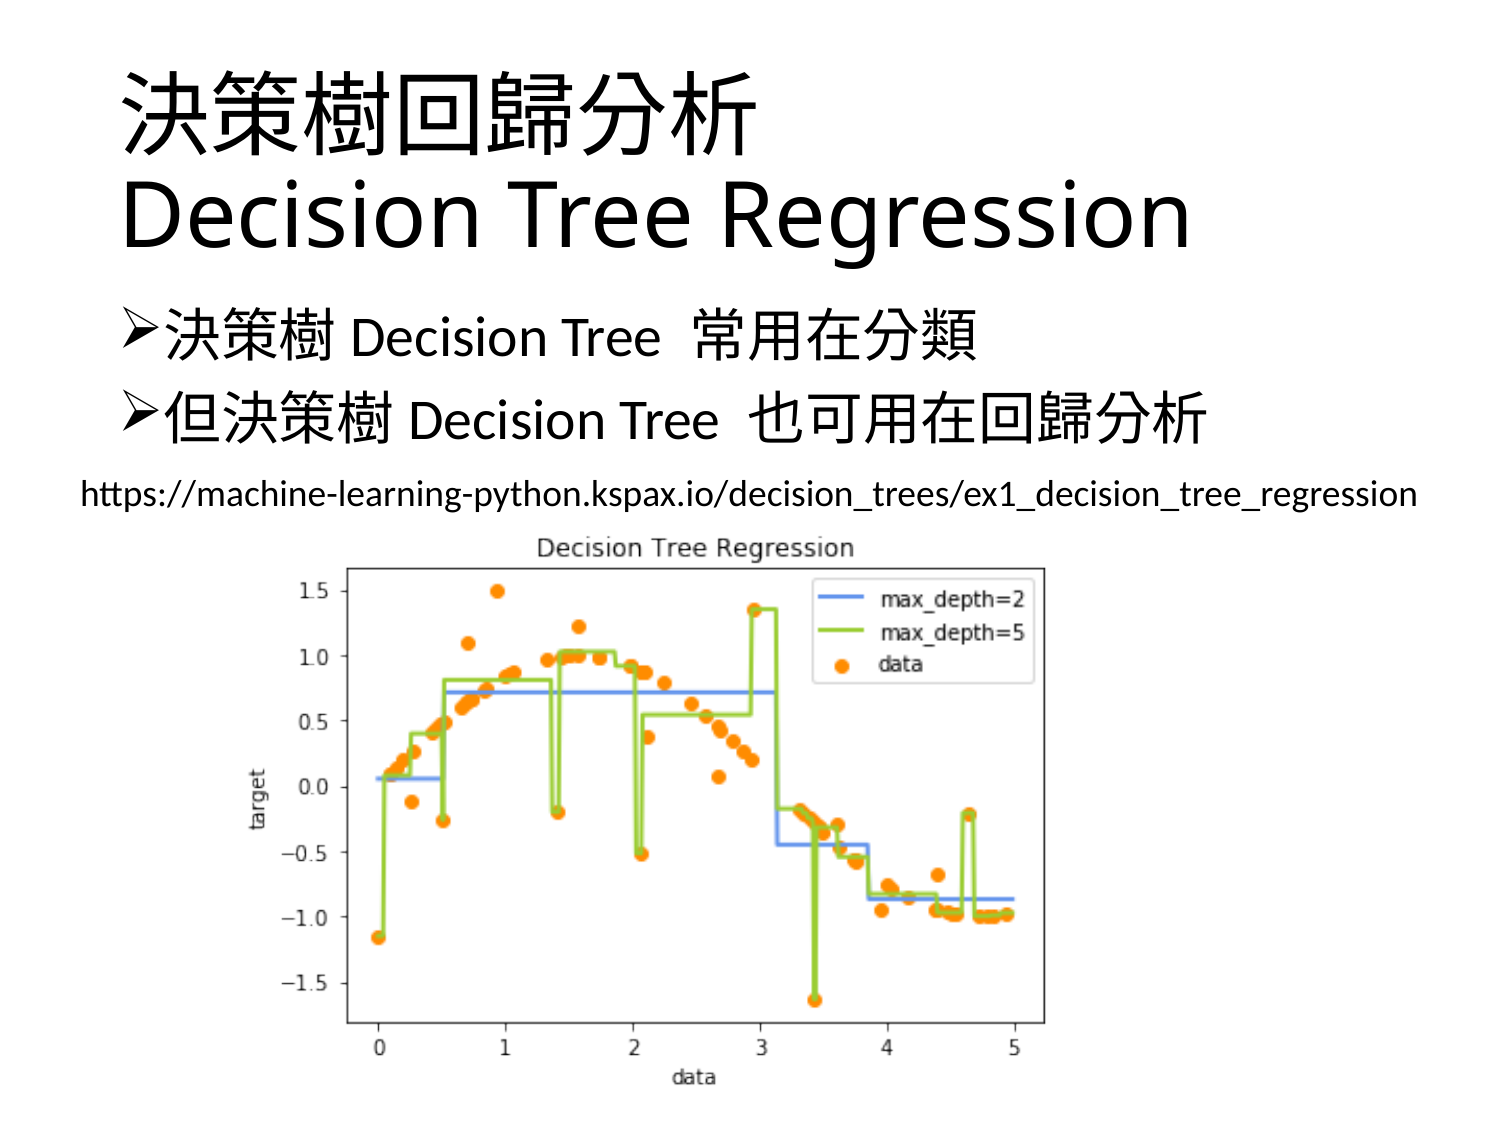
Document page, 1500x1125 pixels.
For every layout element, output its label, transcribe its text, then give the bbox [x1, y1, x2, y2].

text_box https://machine-learning-python.kspax.io/decision_trees/ex1_decision_tree_regression [65, 461, 1447, 522]
title 決策樹回歸分析 Decision Tree Regression [103, 59, 1397, 278]
picture [236, 522, 1067, 1102]
list 決策樹Decision Tree 常用在分類 但決策樹Decision Tree 也可用在回歸分析 [103, 299, 1397, 461]
